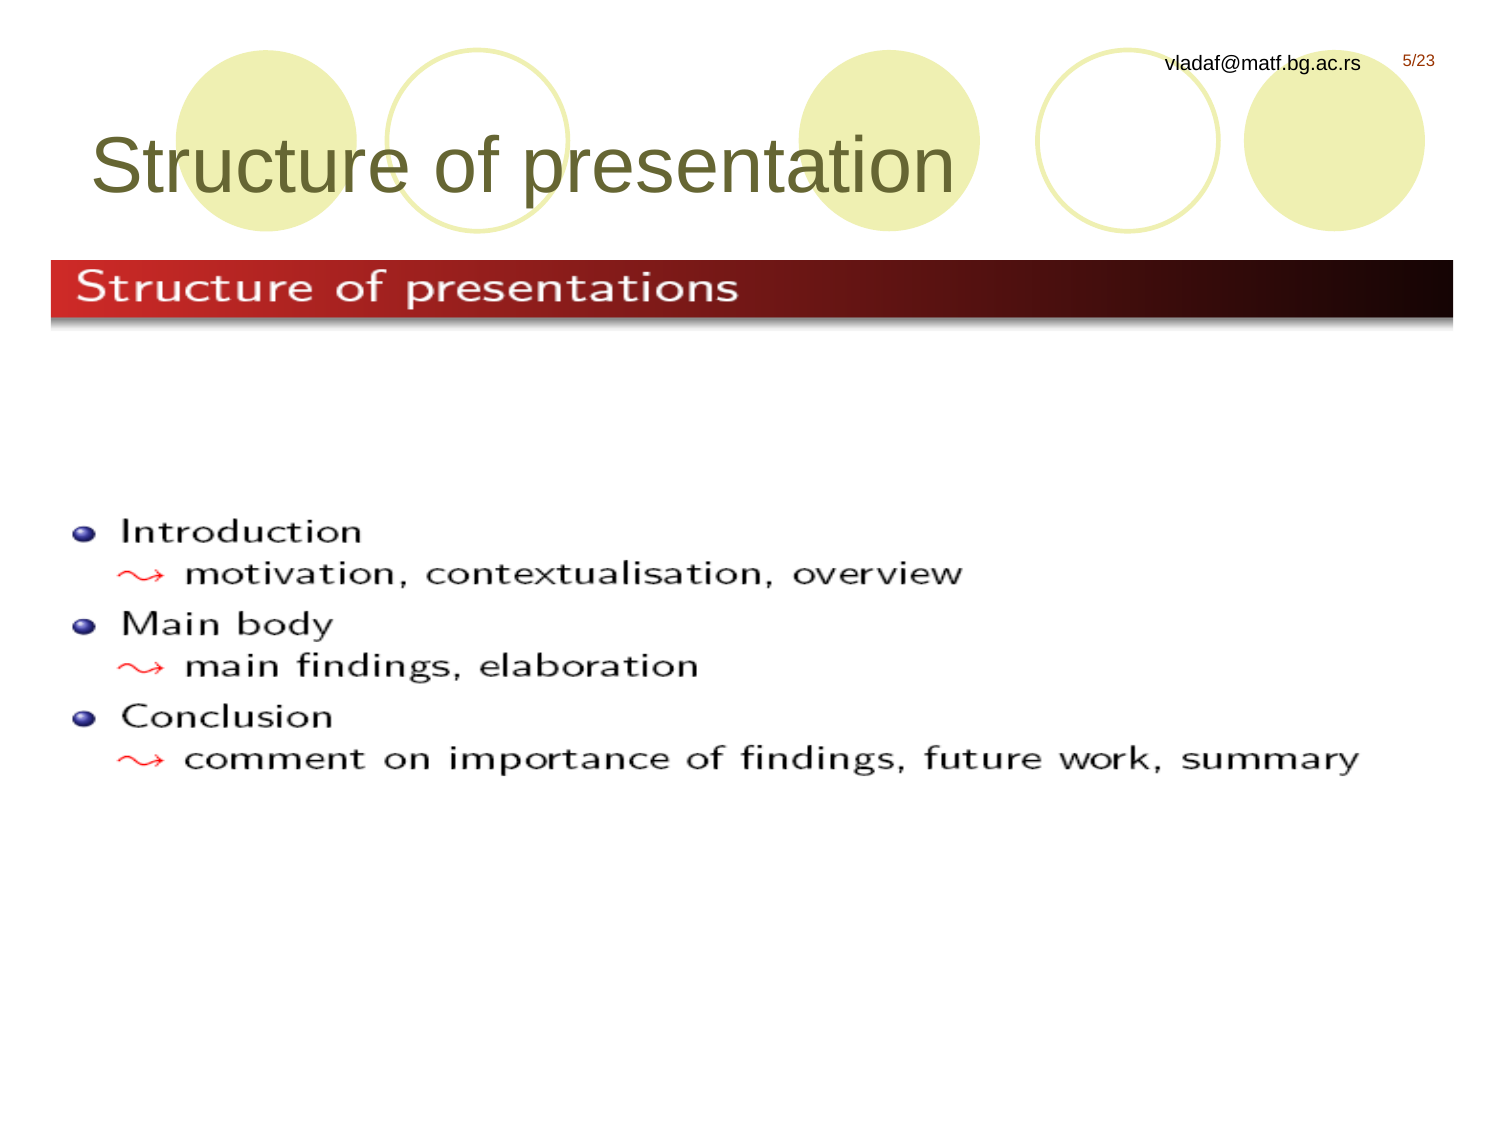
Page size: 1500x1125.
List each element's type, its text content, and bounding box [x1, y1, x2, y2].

title Structure of presentation [75, 90, 1425, 233]
picture [50, 260, 1454, 826]
